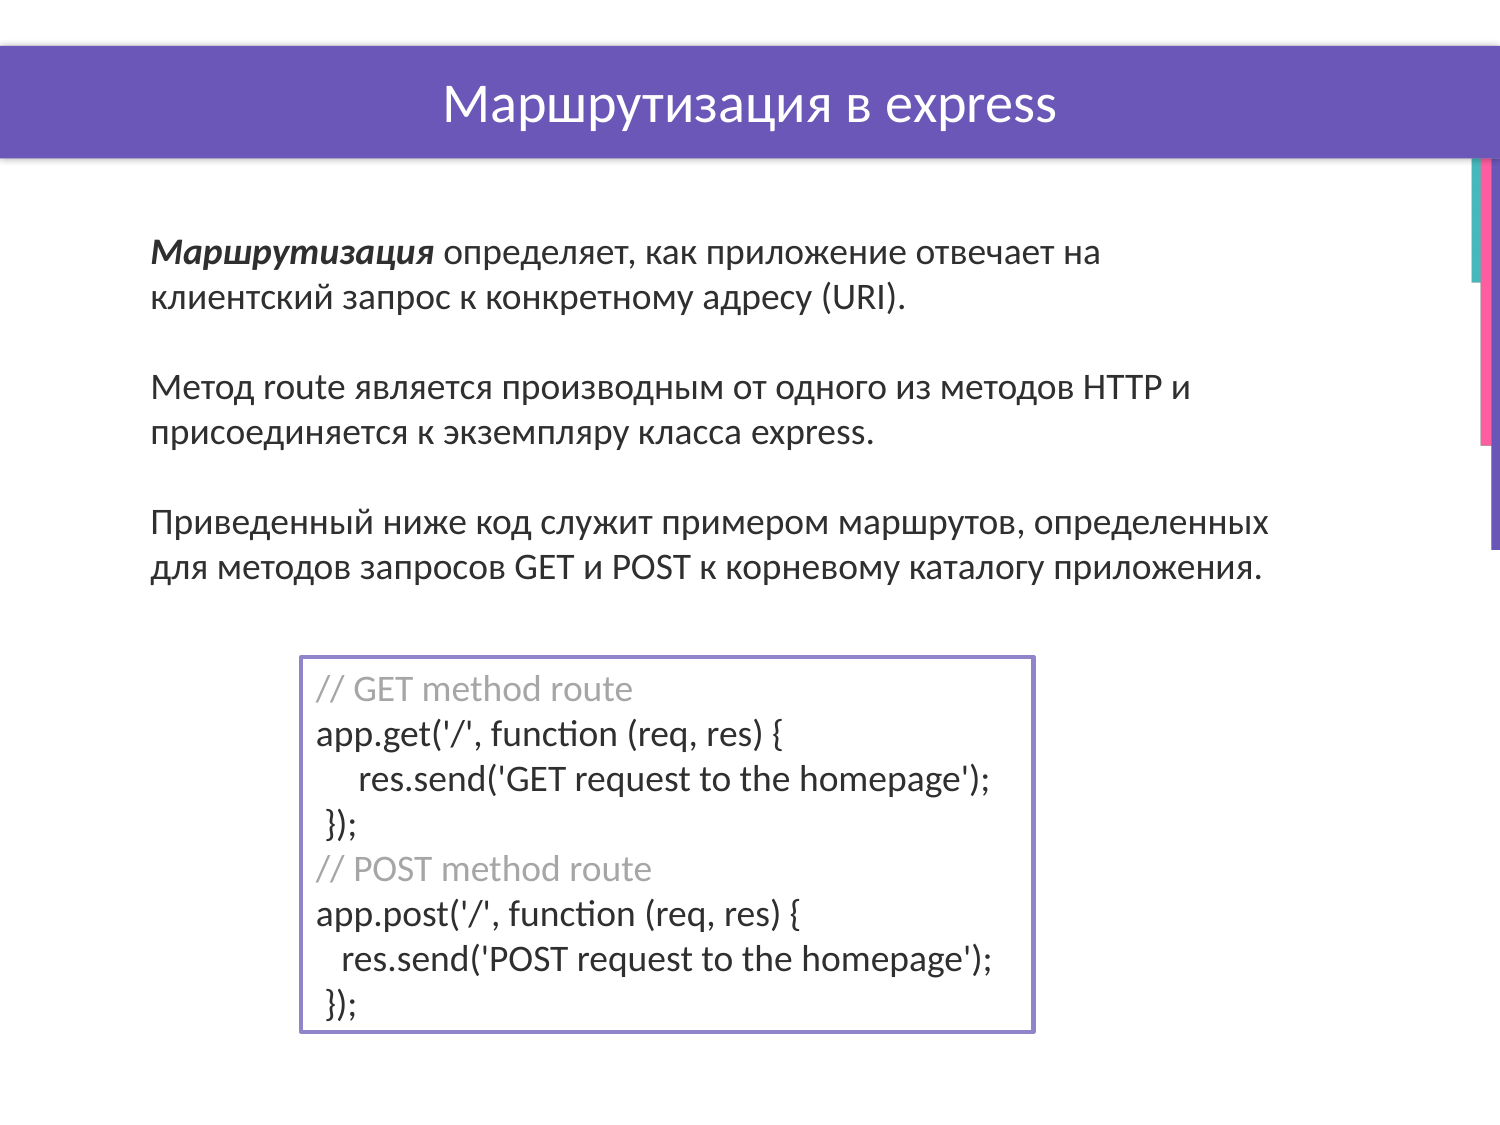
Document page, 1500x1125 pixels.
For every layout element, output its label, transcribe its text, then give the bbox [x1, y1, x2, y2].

text_box // GET method route app.get('/', function (req, res) { res.send('GET request to the homepage'); }); // POST method route app.post('/', function (req, res) { res.send('POST request to the homepage'); }); [299, 655, 1036, 1034]
title Маршрутизация в express [75, 45, 1425, 154]
picture [1472, 159, 1500, 549]
text_box Маршрутизация определяет, как приложение отвечает на клиентский запрос к конкретному адресу (URI). Метод route является производным от одного из методов HTTP и присоединяется к экземпляру класса express. Приведенный ниже код служит примером маршрутов, определенных для методов запросов GET и POST к корневому каталогу приложения. [135, 219, 1306, 640]
